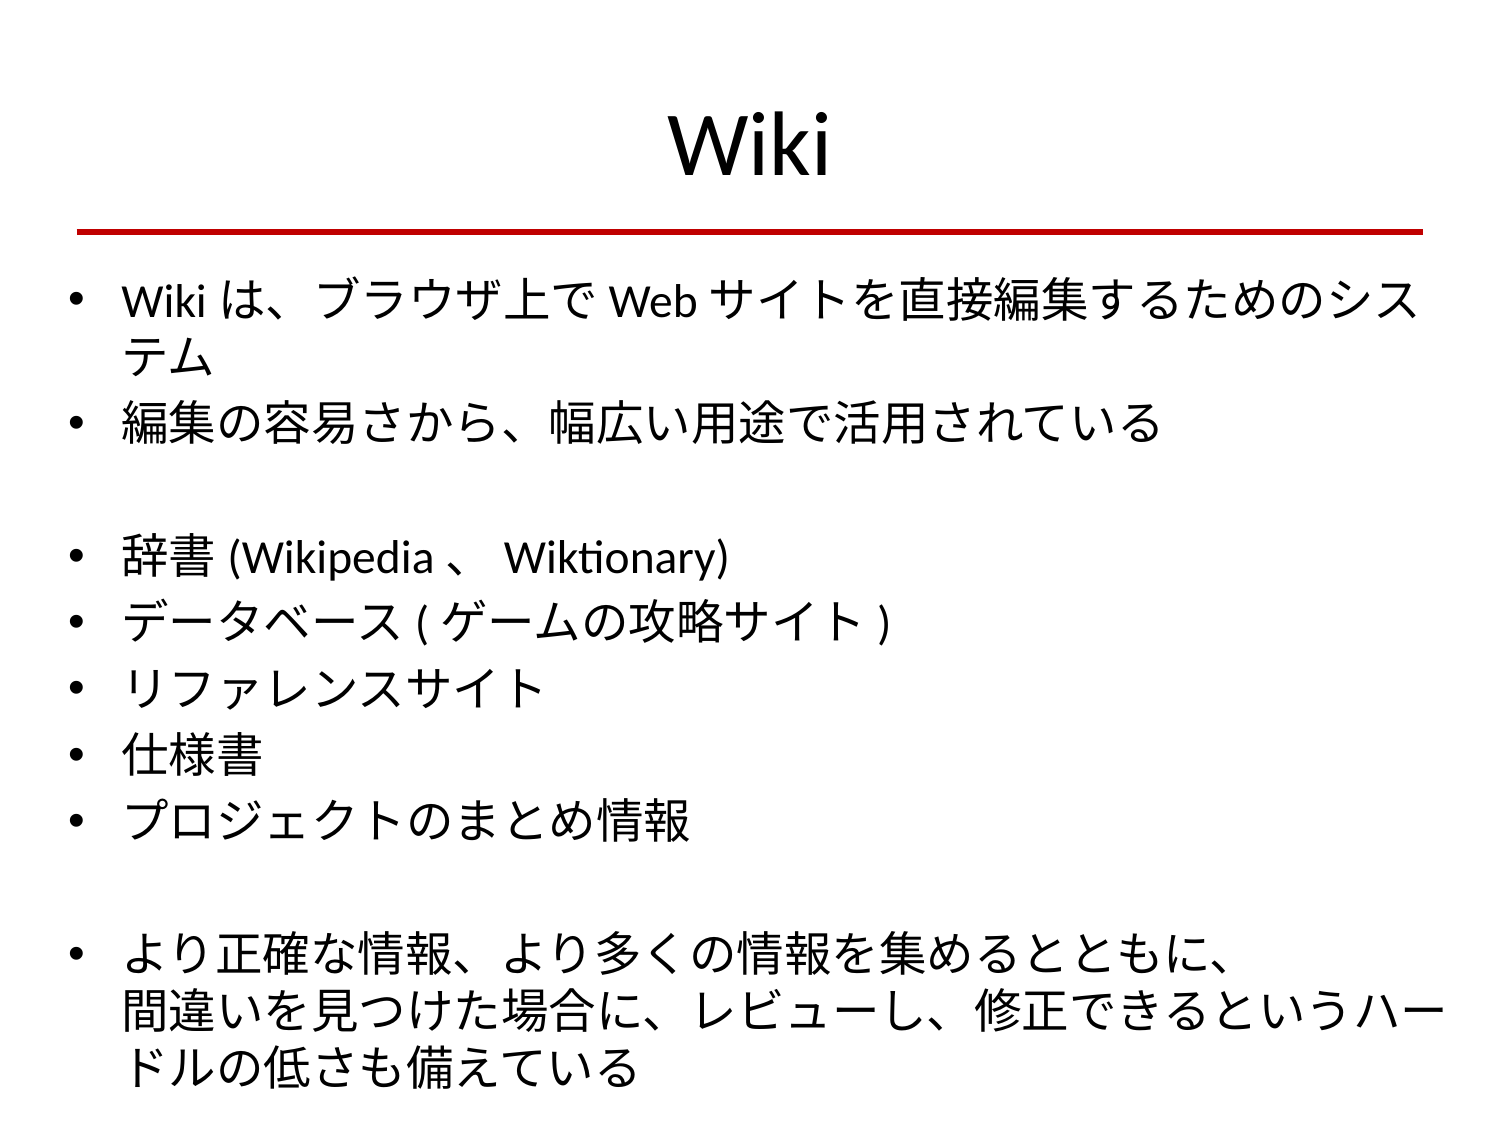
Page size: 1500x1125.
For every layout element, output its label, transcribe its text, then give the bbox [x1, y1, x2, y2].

list Wikiは、ブラウザ上でWebサイトを直接編集するためのシステム 編集の容易さから、幅広い用途で活用されている 辞書(Wikipedia、Wiktionary) データベース(ゲームの攻略サイト) リファレンスサイト 仕様書 プロジェクトのまとめ情報 より正確な情報、より多くの情報を集めるとともに、 間違いを見つけた場合に、レビューし、修正できるというハードルの低さも備えている [53, 262, 1471, 1106]
title Wiki [75, 45, 1425, 233]
